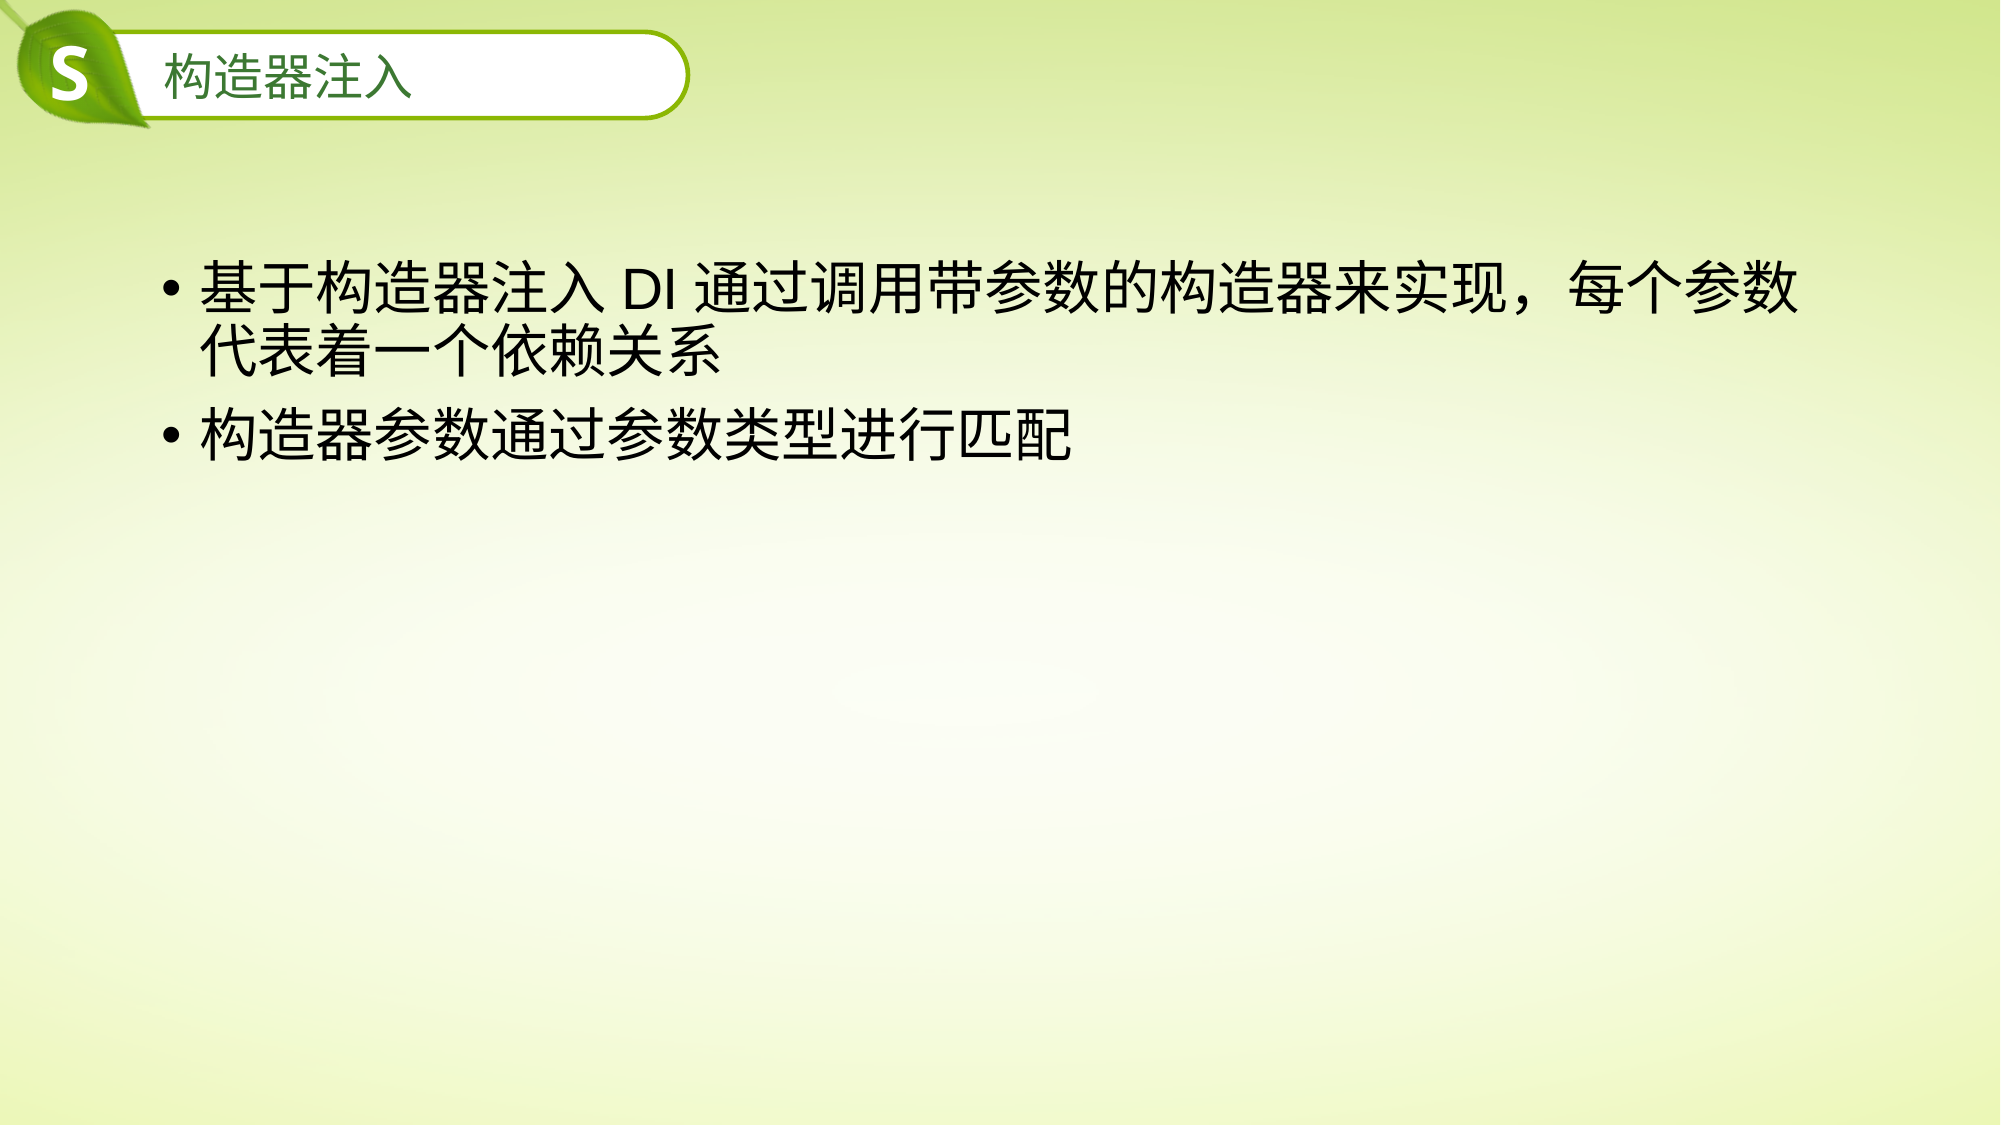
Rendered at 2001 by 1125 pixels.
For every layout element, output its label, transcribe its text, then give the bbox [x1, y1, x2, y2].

picture [0, 0, 2001, 1125]
list 基于构造器注入DI通过调用带参数的构造器来实现，每个参数代表着一个依赖关系 构造器参数通过参数类型进行匹配 [146, 251, 1872, 966]
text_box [0, 9, 689, 134]
